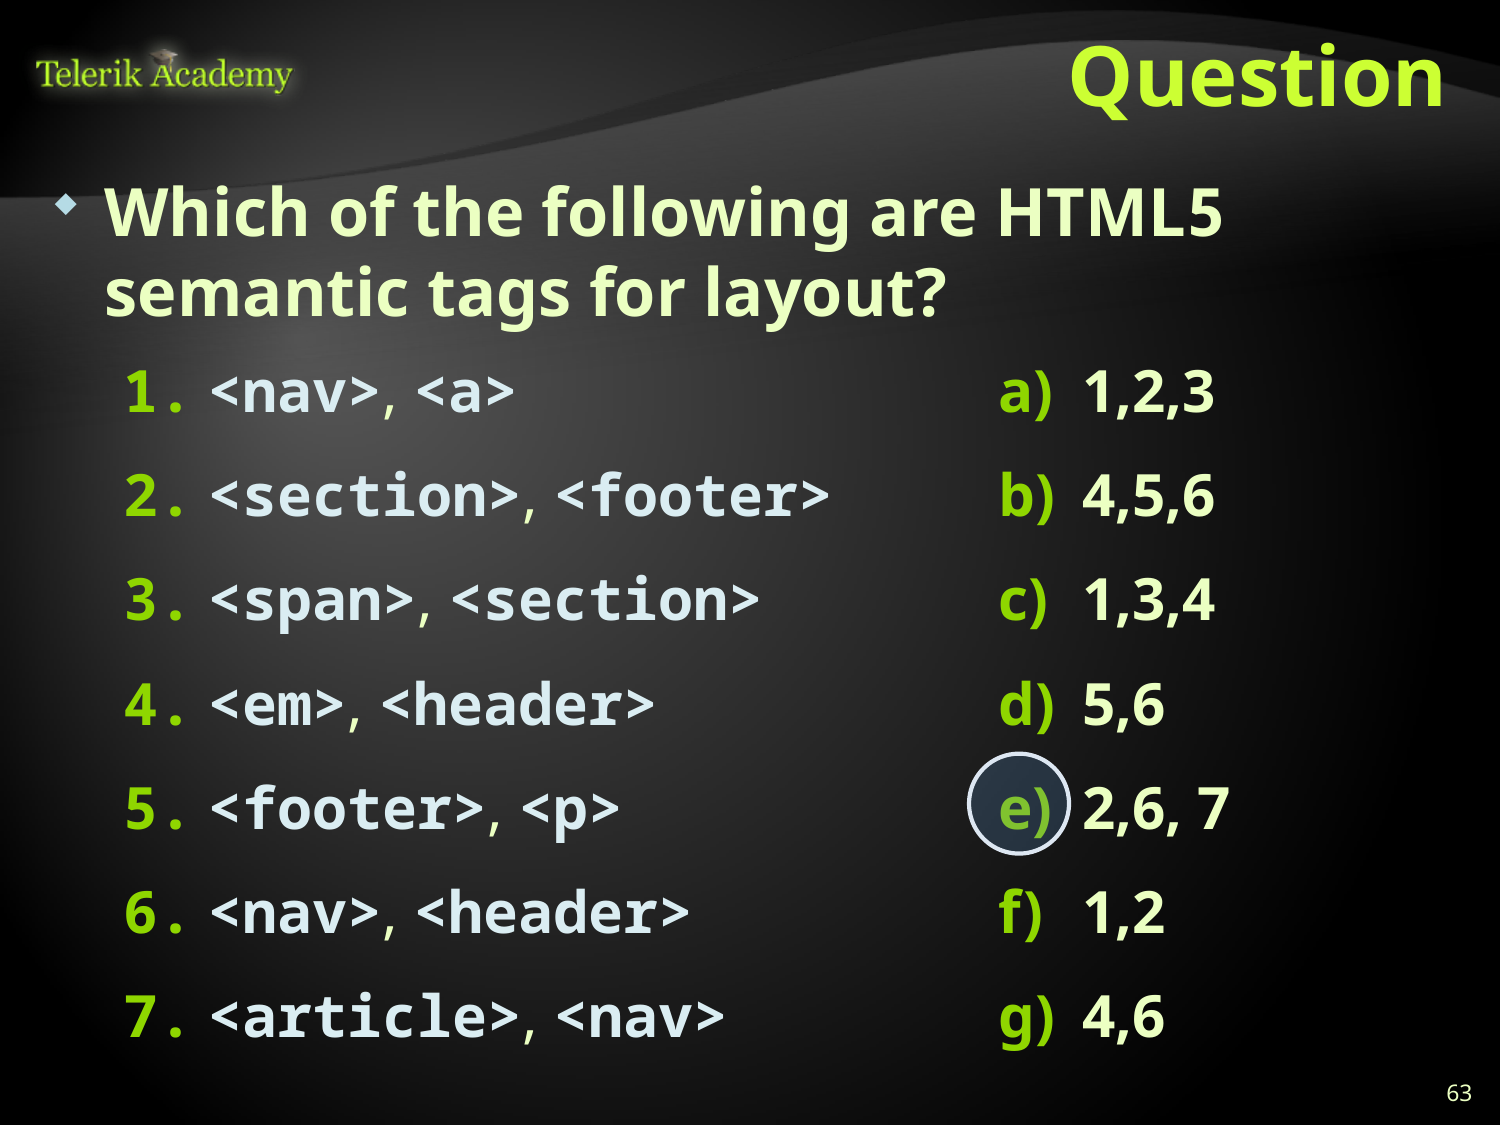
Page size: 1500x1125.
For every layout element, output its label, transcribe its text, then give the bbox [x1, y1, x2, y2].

slide_number 63 [1412, 1074, 1488, 1113]
title Question [300, 12, 1463, 150]
text_box <nav>, <a> <section>, <footer> <span>, <section> <em>, <header> <footer>, <p> <nav>, <header> <article>, <nav> [49, 337, 863, 1057]
list Which of the following are HTML5 semantic tags for layout? [37, 162, 1463, 432]
text_box [966, 751, 1072, 856]
picture [0, 0, 1500, 1125]
text_box 1,2,3 4,5,6 1,3,4 5,6 2,6, 7 1,2 4,6 [924, 432, 1300, 1057]
